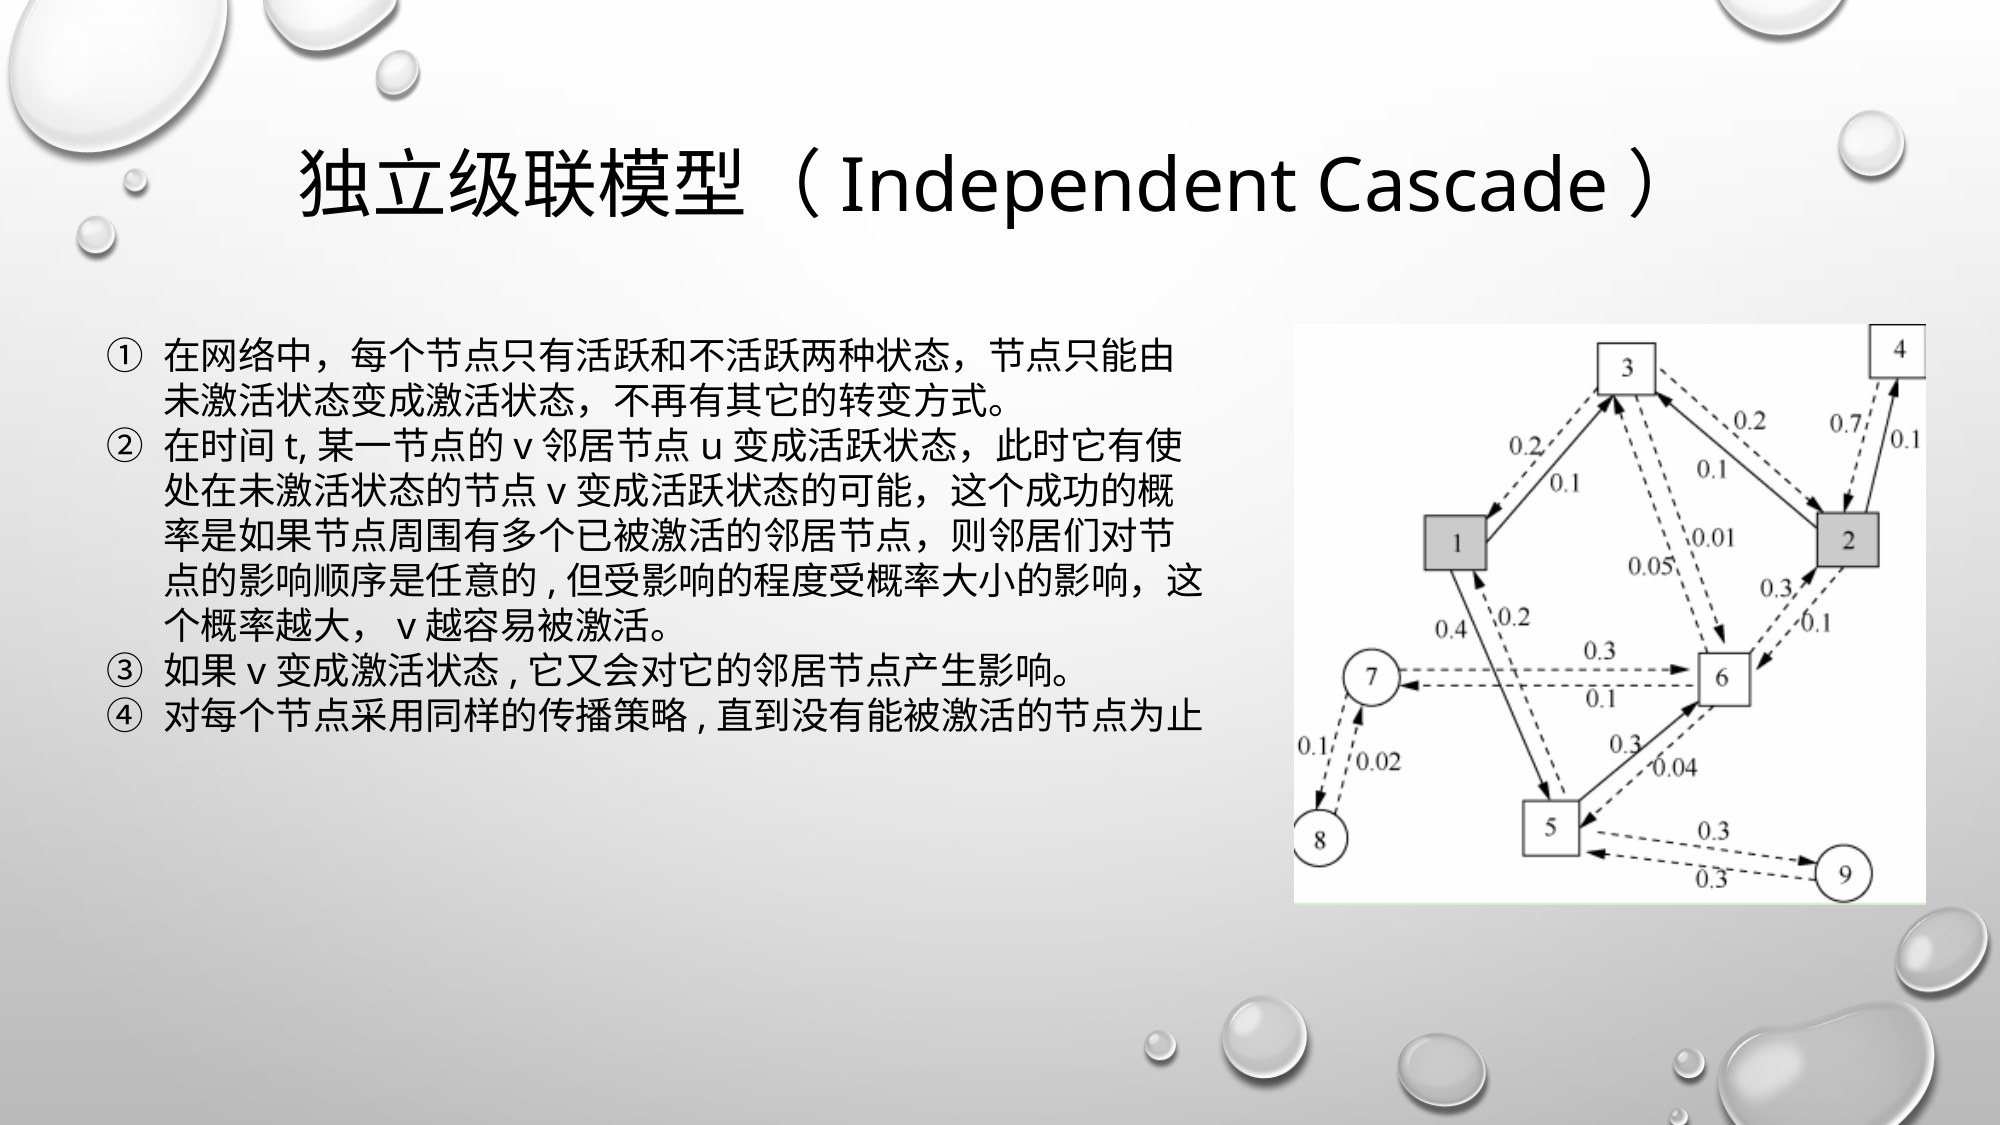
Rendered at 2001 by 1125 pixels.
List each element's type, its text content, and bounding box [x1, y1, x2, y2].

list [1294, 324, 1926, 906]
picture [0, 0, 2000, 1125]
title 独立级联模型（Independent Cascade） [149, 101, 1851, 364]
